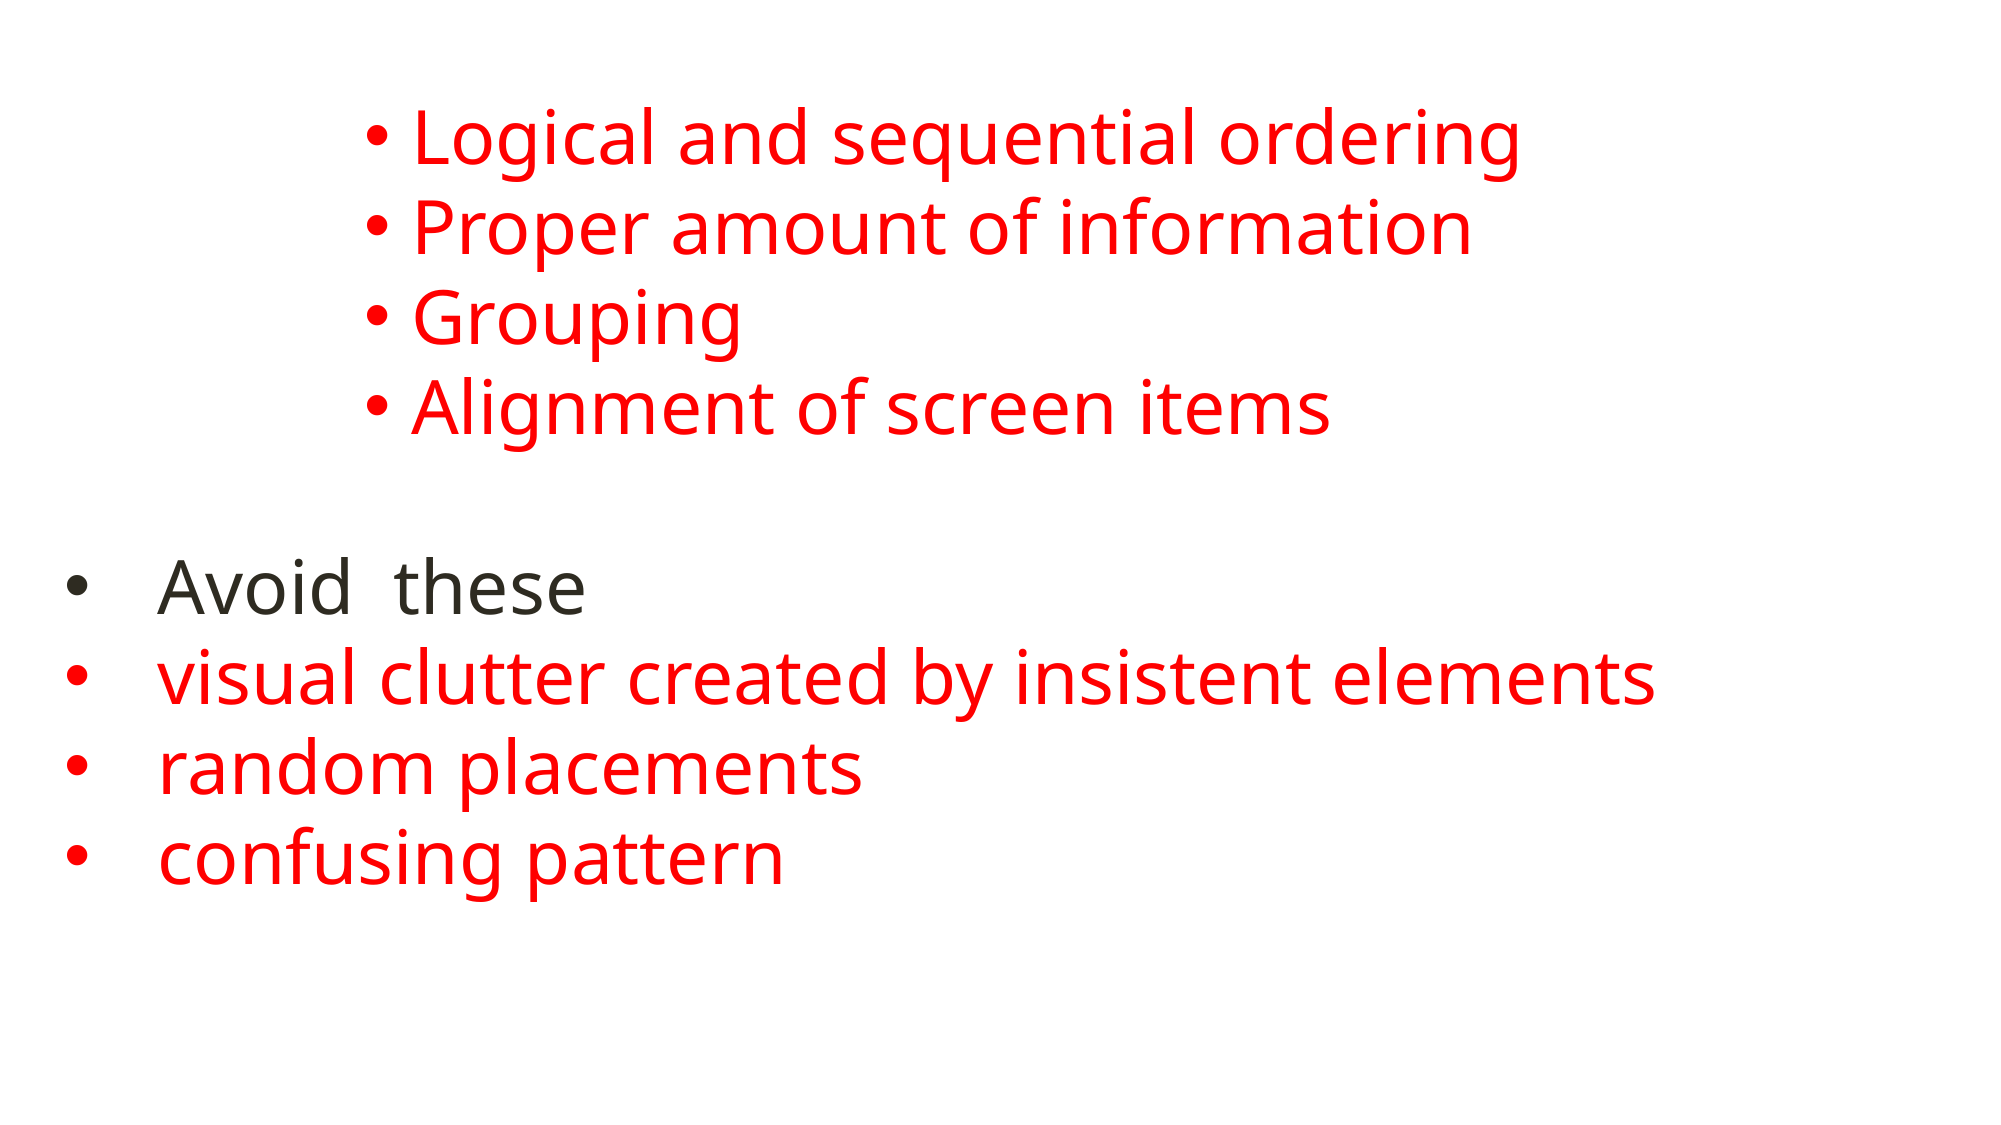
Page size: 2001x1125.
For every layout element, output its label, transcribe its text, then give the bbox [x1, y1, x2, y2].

text_box Logical and sequential ordering Proper amount of information Grouping Alignment of screen items Avoid these visual clutter created by insistent elements random placements confusing pattern [49, 82, 1940, 952]
